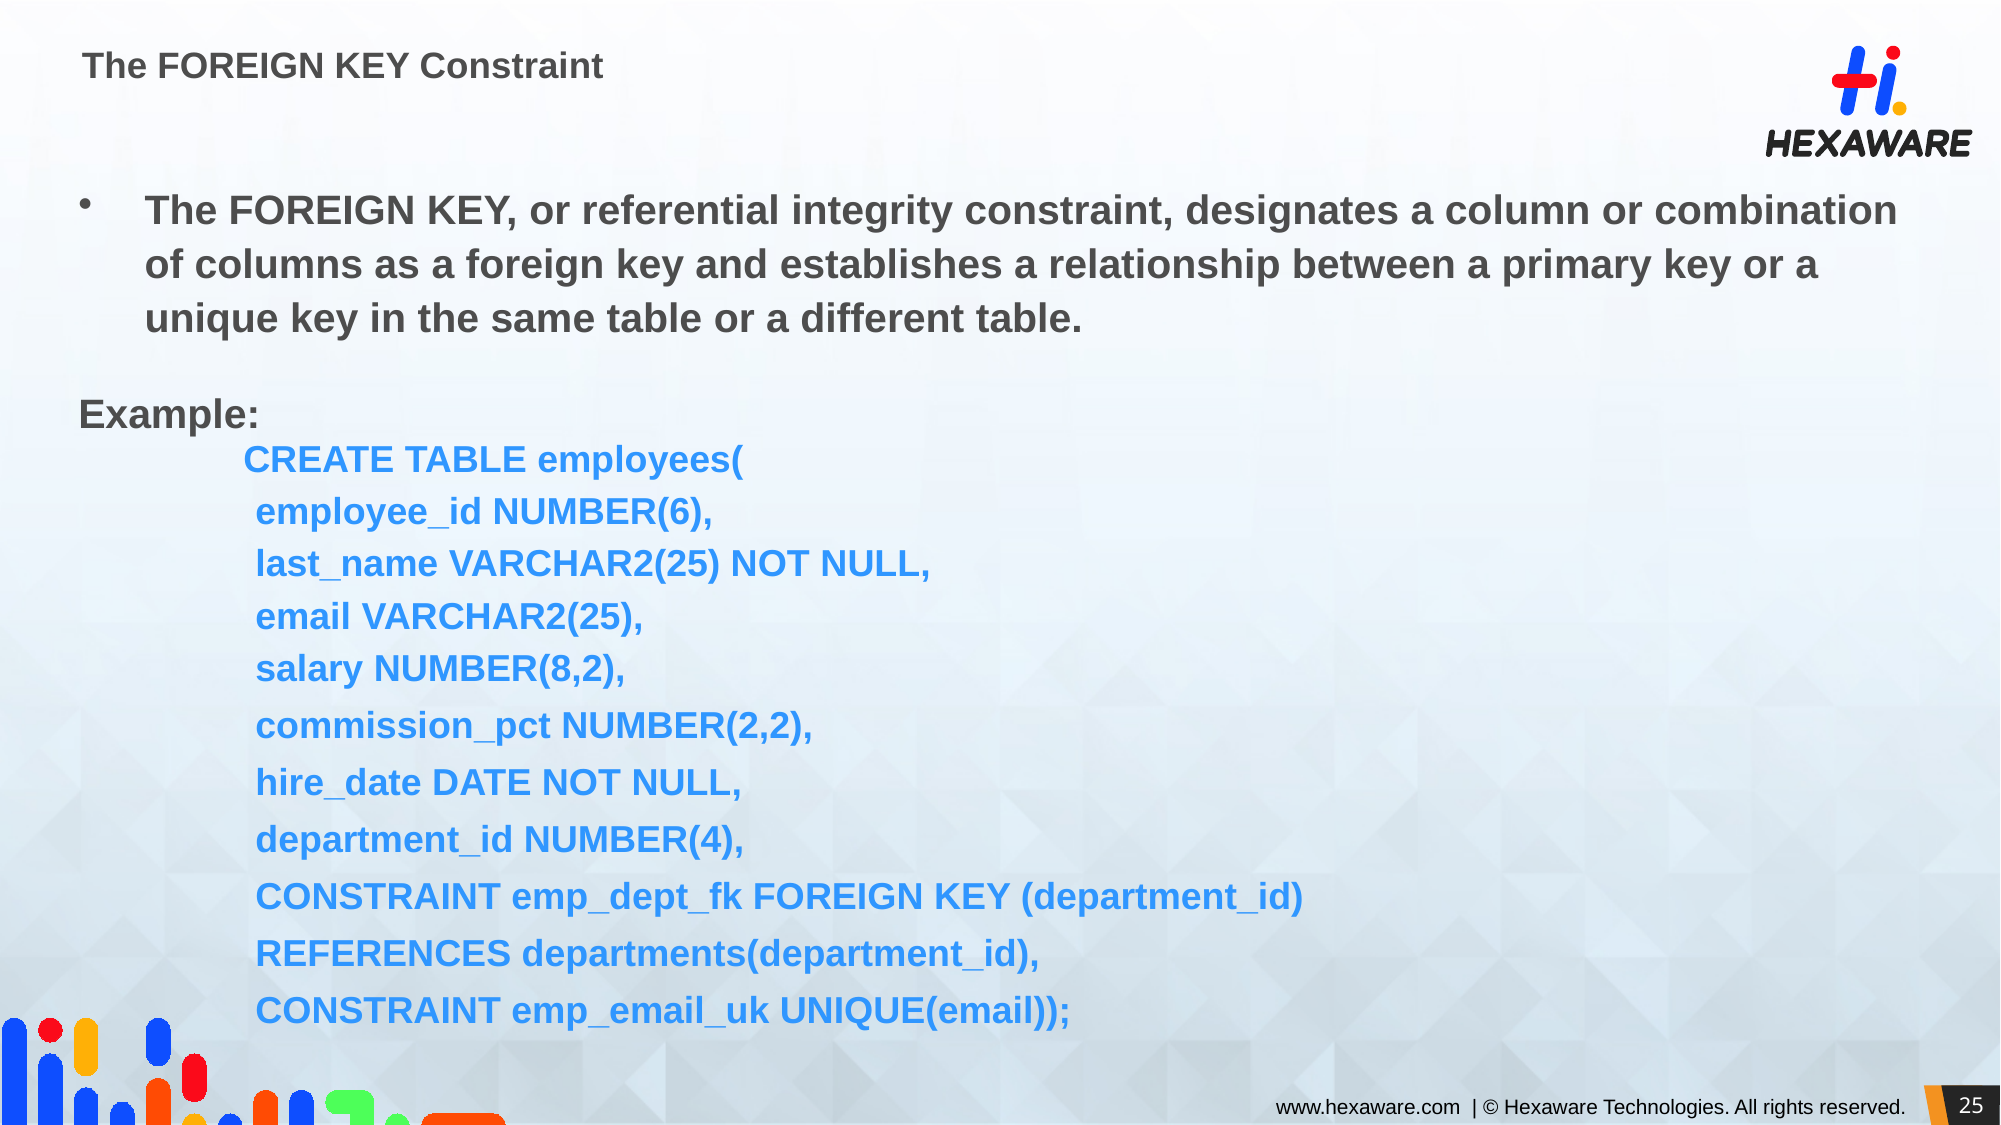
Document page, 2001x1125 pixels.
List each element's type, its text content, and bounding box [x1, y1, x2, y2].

picture [0, 0, 2001, 1125]
title The FOREIGN KEY Constraint [70, 35, 1521, 136]
list The FOREIGN KEY, or referential integrity constraint, designates a column or combination of columns as a foreign key and establishes a relationship between a primary key or a unique key in the same table or a different table. Example: CREATE TABLE employees( employee_id NUMBER(6), last_name VARCHAR2(25) NOT NULL, email VARCHAR2(25), salary NUMBER(8,2), commission_pct NUMBER(2,2), hire_date DATE NOT NULL, department_id NUMBER(4), CONSTRAINT emp_dept_fk FOREIGN KEY (department_id) REFERENCES departments(department_id), CONSTRAINT emp_email_uk UNIQUE(email)); [67, 173, 1933, 1040]
